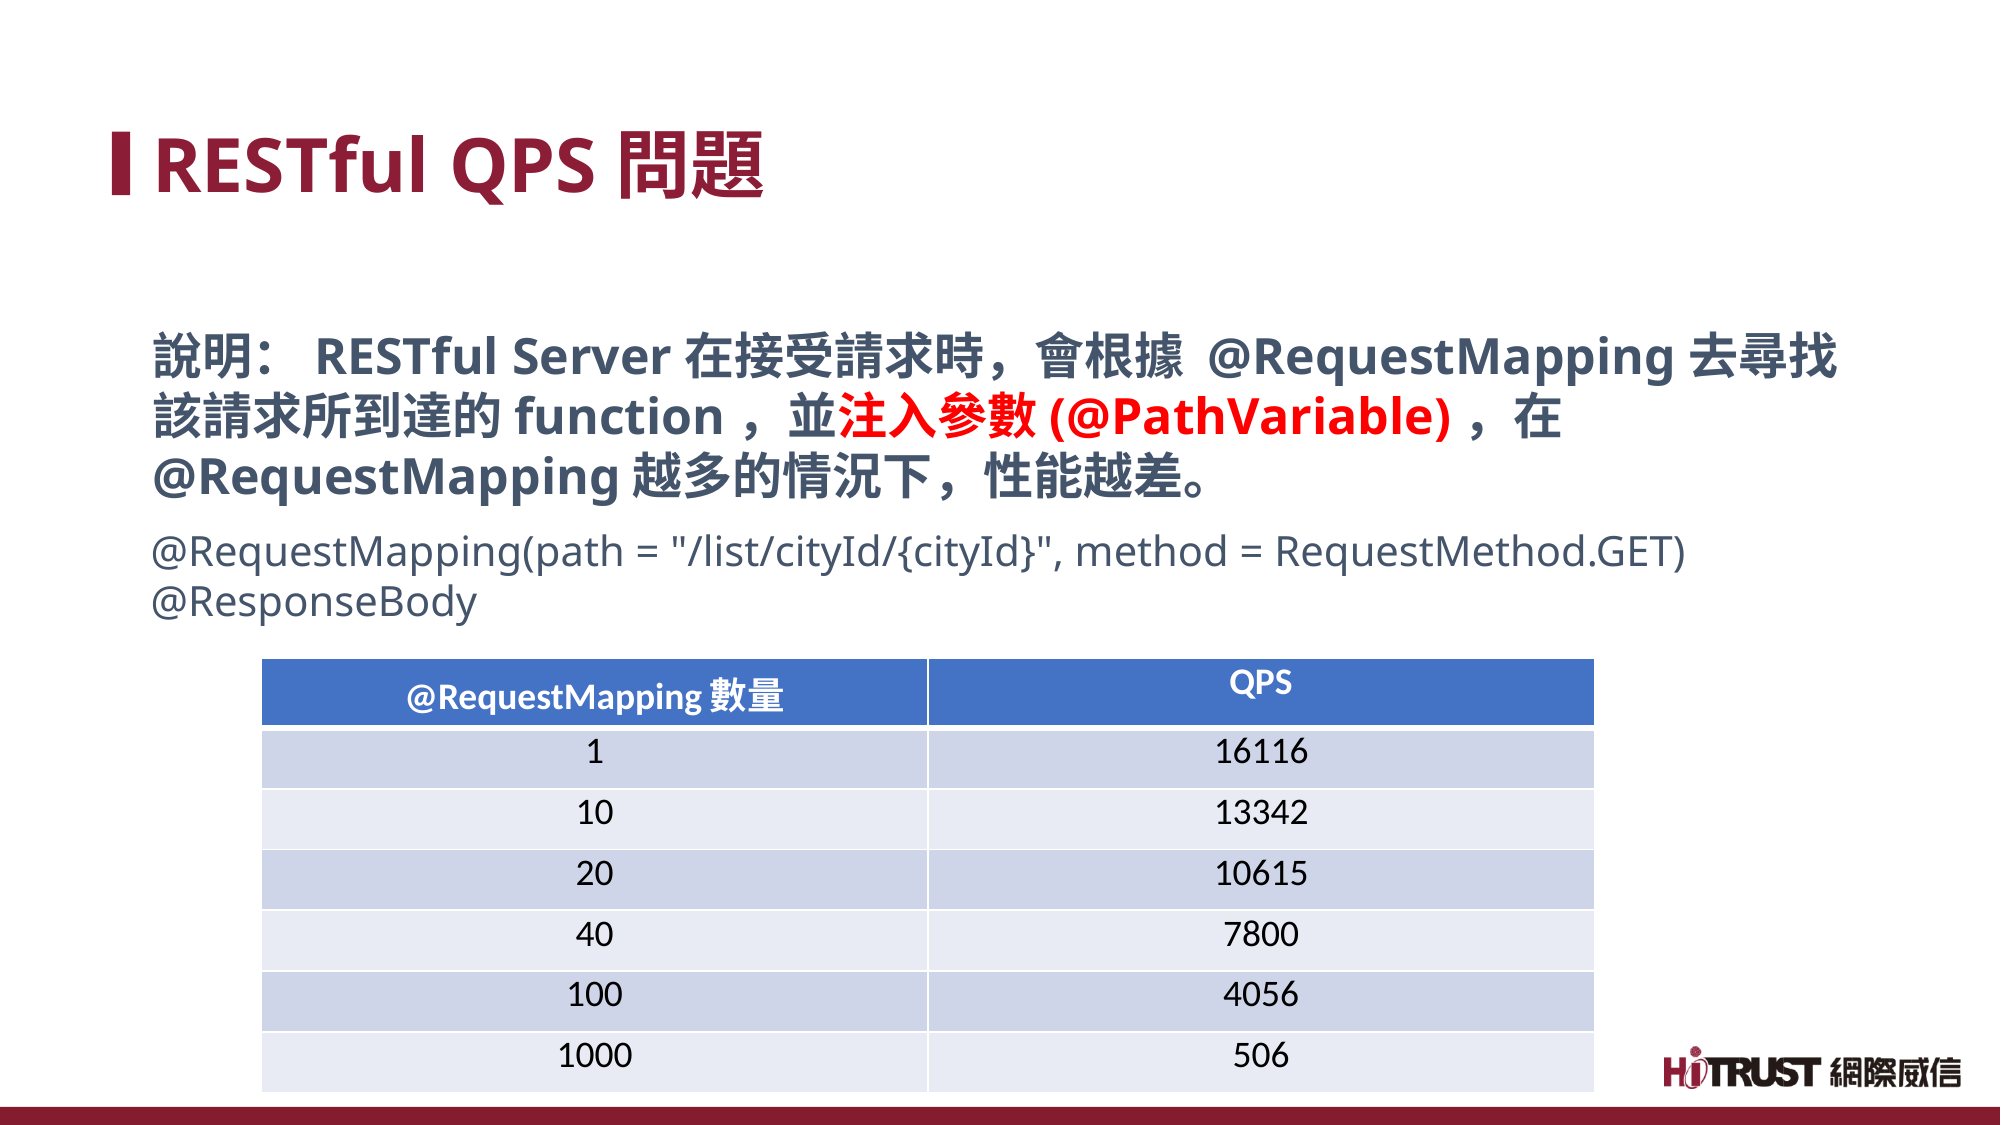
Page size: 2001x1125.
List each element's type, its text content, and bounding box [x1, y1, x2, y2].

table_cell 100 [262, 972, 927, 1031]
table_cell 13342 [929, 790, 1594, 849]
table_cell 7800 [929, 911, 1594, 970]
list 說明：RESTful Server在接受請求時，會根據 @RequestMapping去尋找該請求所到達的function，並注入參數(@PathVariable)，在@RequestMapping越多的情況下，性能越差。 [137, 316, 1863, 1014]
table_cell 10 [262, 790, 927, 849]
table_cell 20 [262, 850, 927, 909]
table_cell 506 [929, 1033, 1594, 1092]
table_cell 10615 [929, 850, 1594, 909]
table_cell 1000 [262, 1033, 927, 1092]
list @RequestMapping(path = "/list/cityId/{cityId}", method = RequestMethod.GET) @ResponseBody [135, 517, 1861, 582]
picture [1664, 1046, 1961, 1089]
table_header @RequestMapping數量 [262, 659, 927, 725]
title RESTful QPS問題 [137, 59, 1863, 278]
table_header QPS [929, 659, 1594, 725]
table_cell 40 [262, 911, 927, 970]
table_cell 1 [262, 731, 927, 788]
table_cell 16116 [929, 731, 1594, 788]
table_cell 4056 [929, 972, 1594, 1031]
